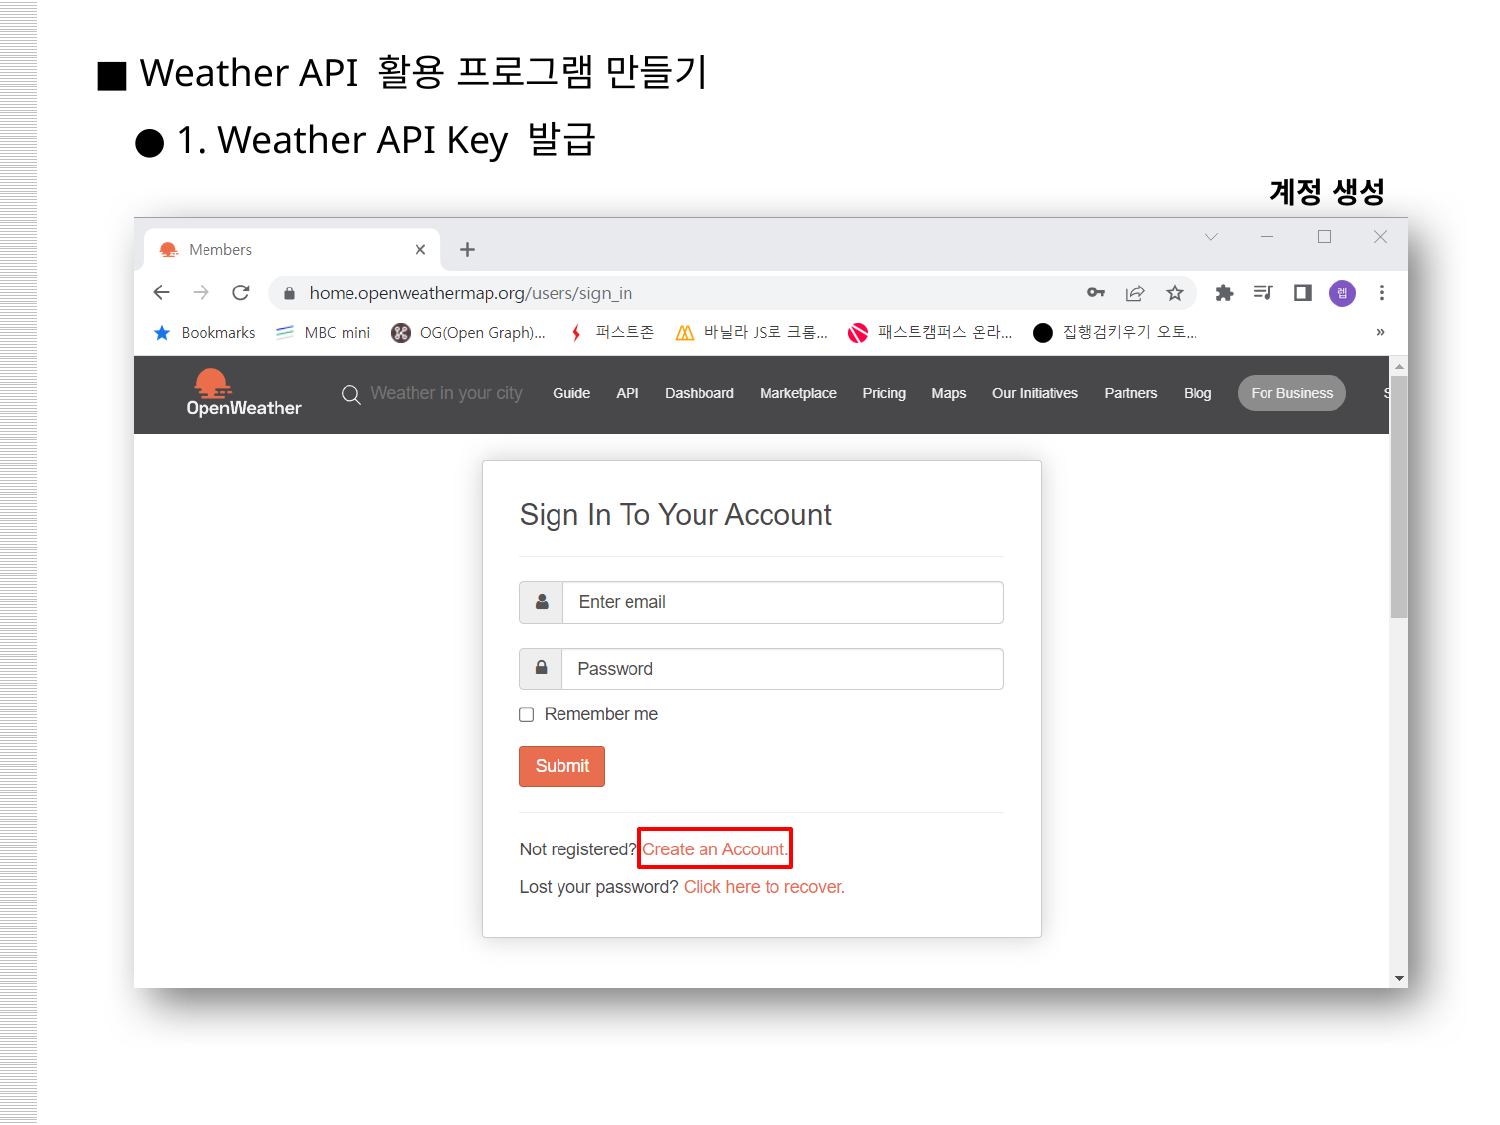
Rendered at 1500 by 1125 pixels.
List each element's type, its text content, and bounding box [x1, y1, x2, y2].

text_box ■ Weather API 활용 프로그램 만들기 ● 1. Weather API Key 발급 [79, 19, 725, 169]
text_box 계정 생성 [1254, 167, 1401, 201]
picture [134, 217, 1408, 989]
